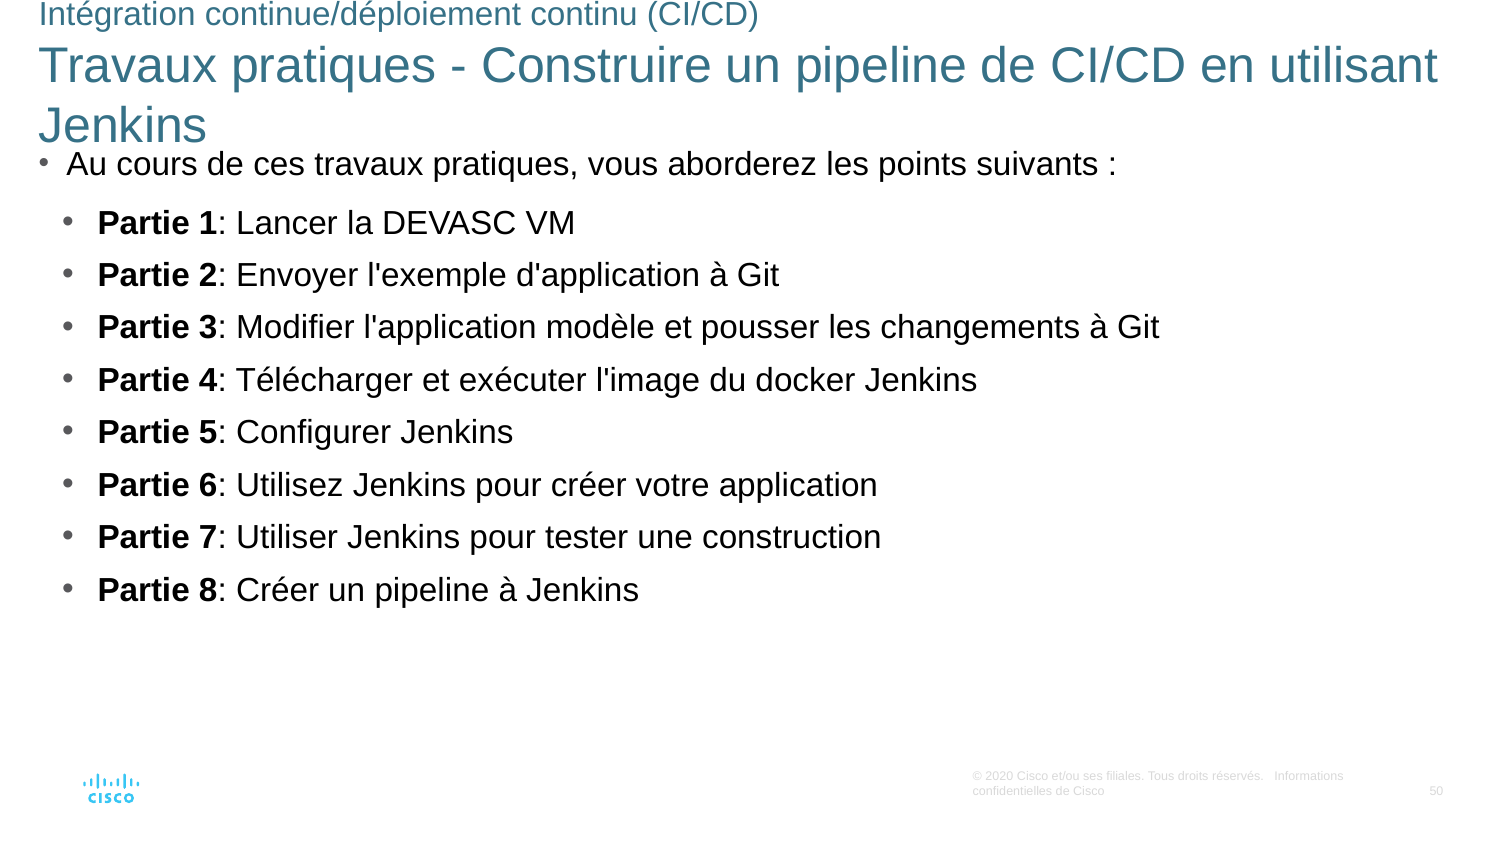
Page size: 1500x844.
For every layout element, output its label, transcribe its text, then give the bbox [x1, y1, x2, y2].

list Au cours de ces travaux pratiques, vous aborderez les points suivants : Partie 1: Lancer la DEVASC VM Partie 2: Envoyer l'exemple d'application à Git Partie 3: Modifier l'application modèle et pousser les changements à Git Partie 4: Télécharger et exécuter l'image du docker Jenkins Partie 5: Configurer Jenkins Partie 6: Utilisez Jenkins pour créer votre application Partie 7: Utiliser Jenkins pour tester une construction Partie 8: Créer un pipeline à Jenkins [23, 134, 1457, 802]
text_box Intégration continue/déploiement continu (CI/CD) Travaux pratiques - Construire un pipeline de CI/CD en utilisant Jenkins [23, 10, 1500, 135]
